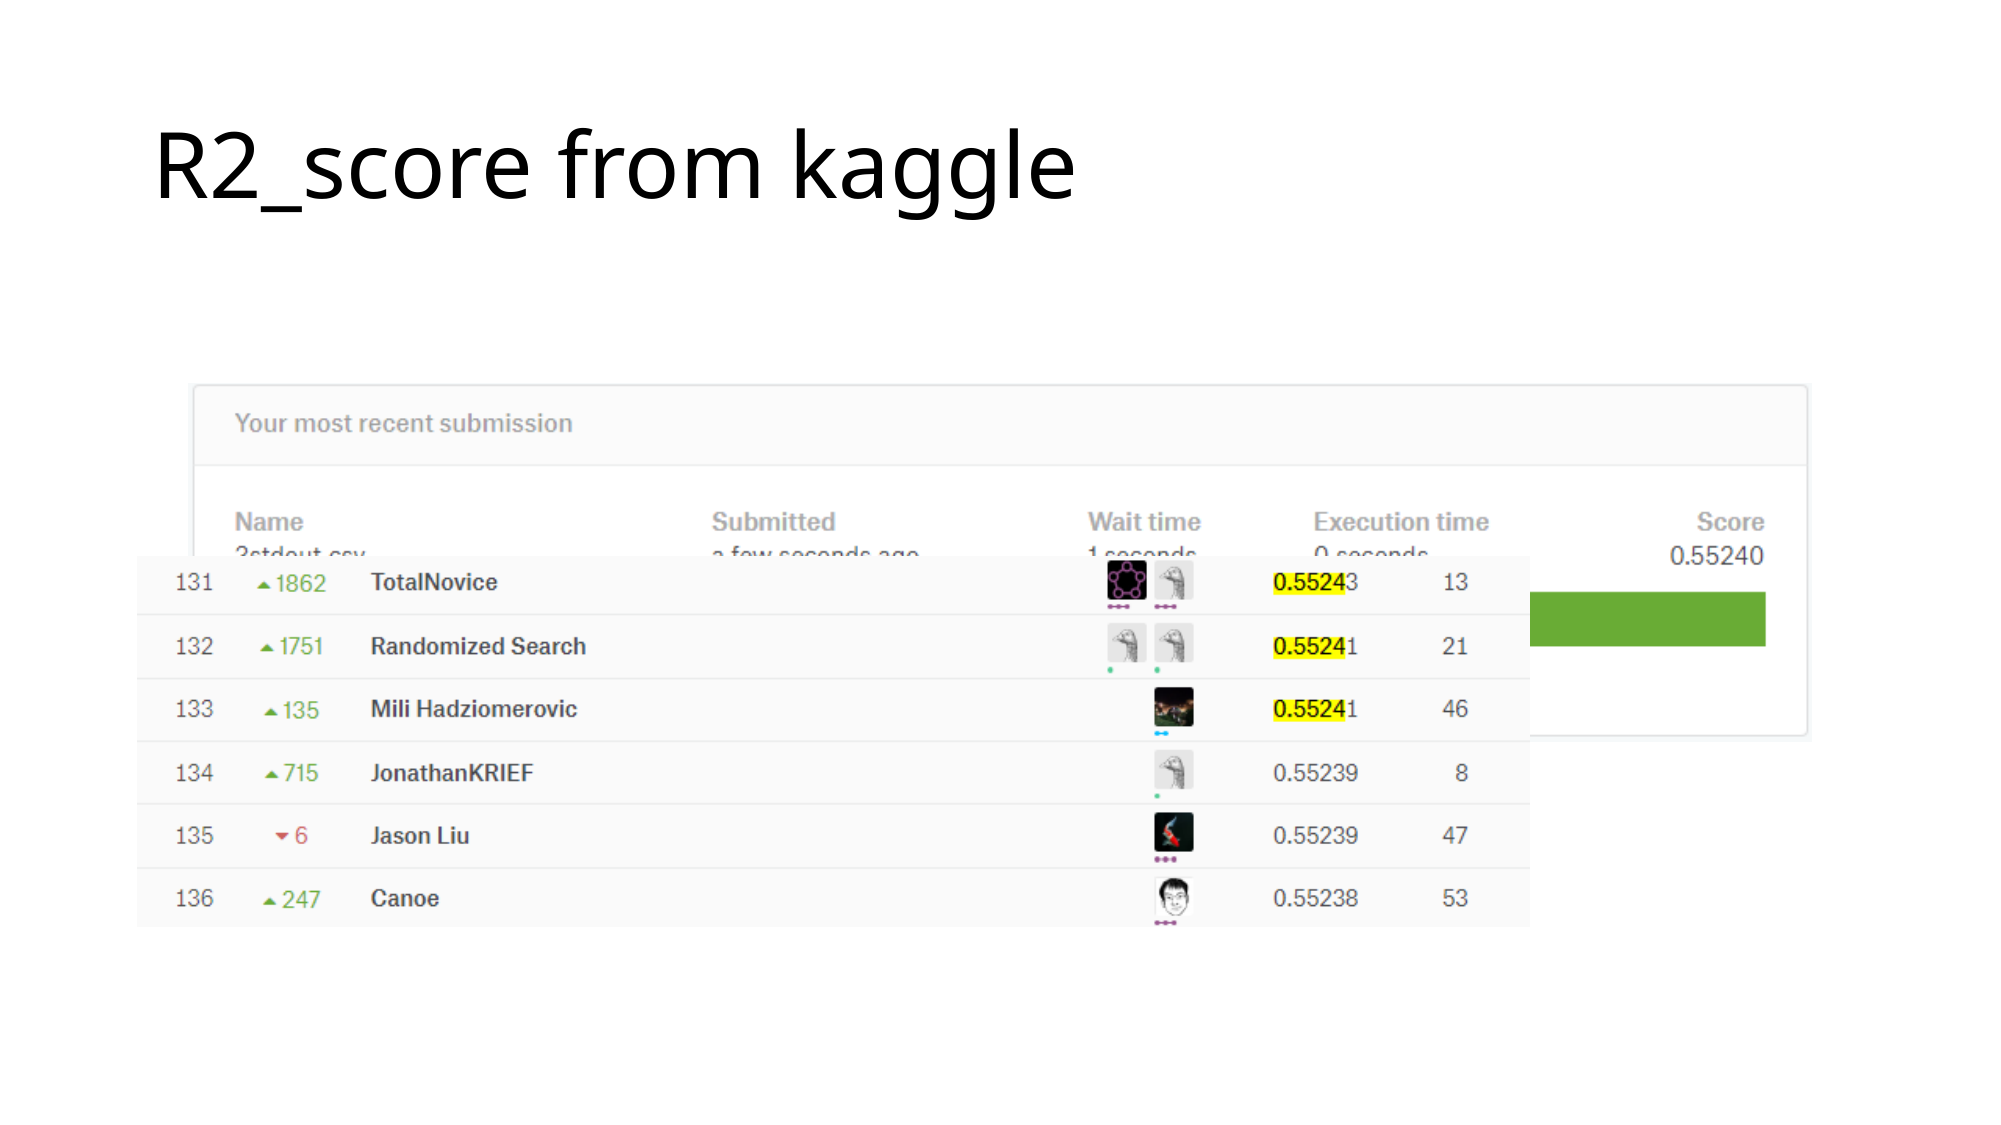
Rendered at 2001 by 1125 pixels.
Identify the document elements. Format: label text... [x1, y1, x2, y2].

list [188, 383, 1812, 742]
title R2_score from kaggle [137, 59, 1863, 278]
picture [137, 556, 1530, 927]
